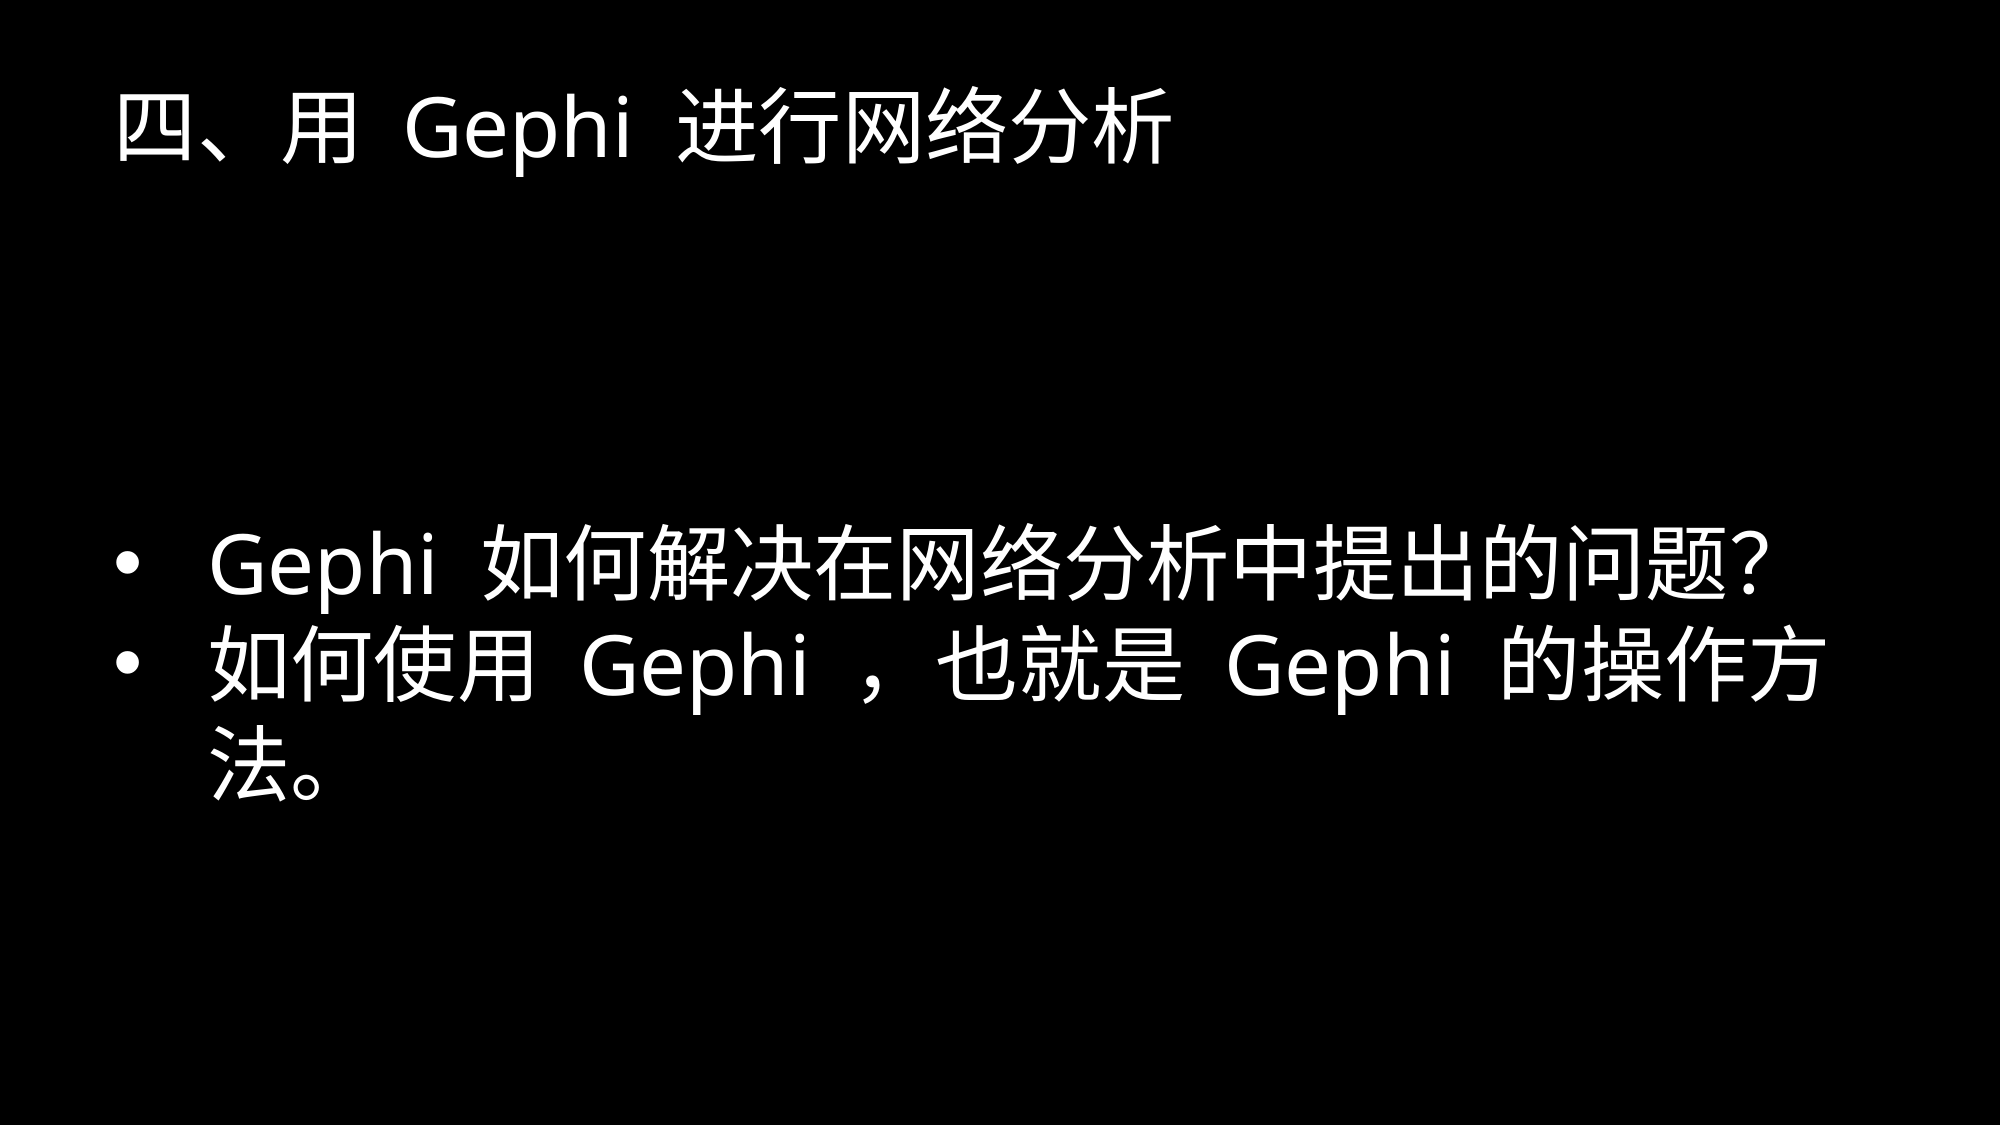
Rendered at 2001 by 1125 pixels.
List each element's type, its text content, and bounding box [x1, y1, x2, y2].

text_box Gephi 如何解决在网络分析中提出的问题？ 如何使用 Gephi ，也就是 Gephi 的操作方法。 [98, 504, 1915, 819]
text_box 四、用 Gephi 进行网络分析 [98, 66, 2000, 182]
